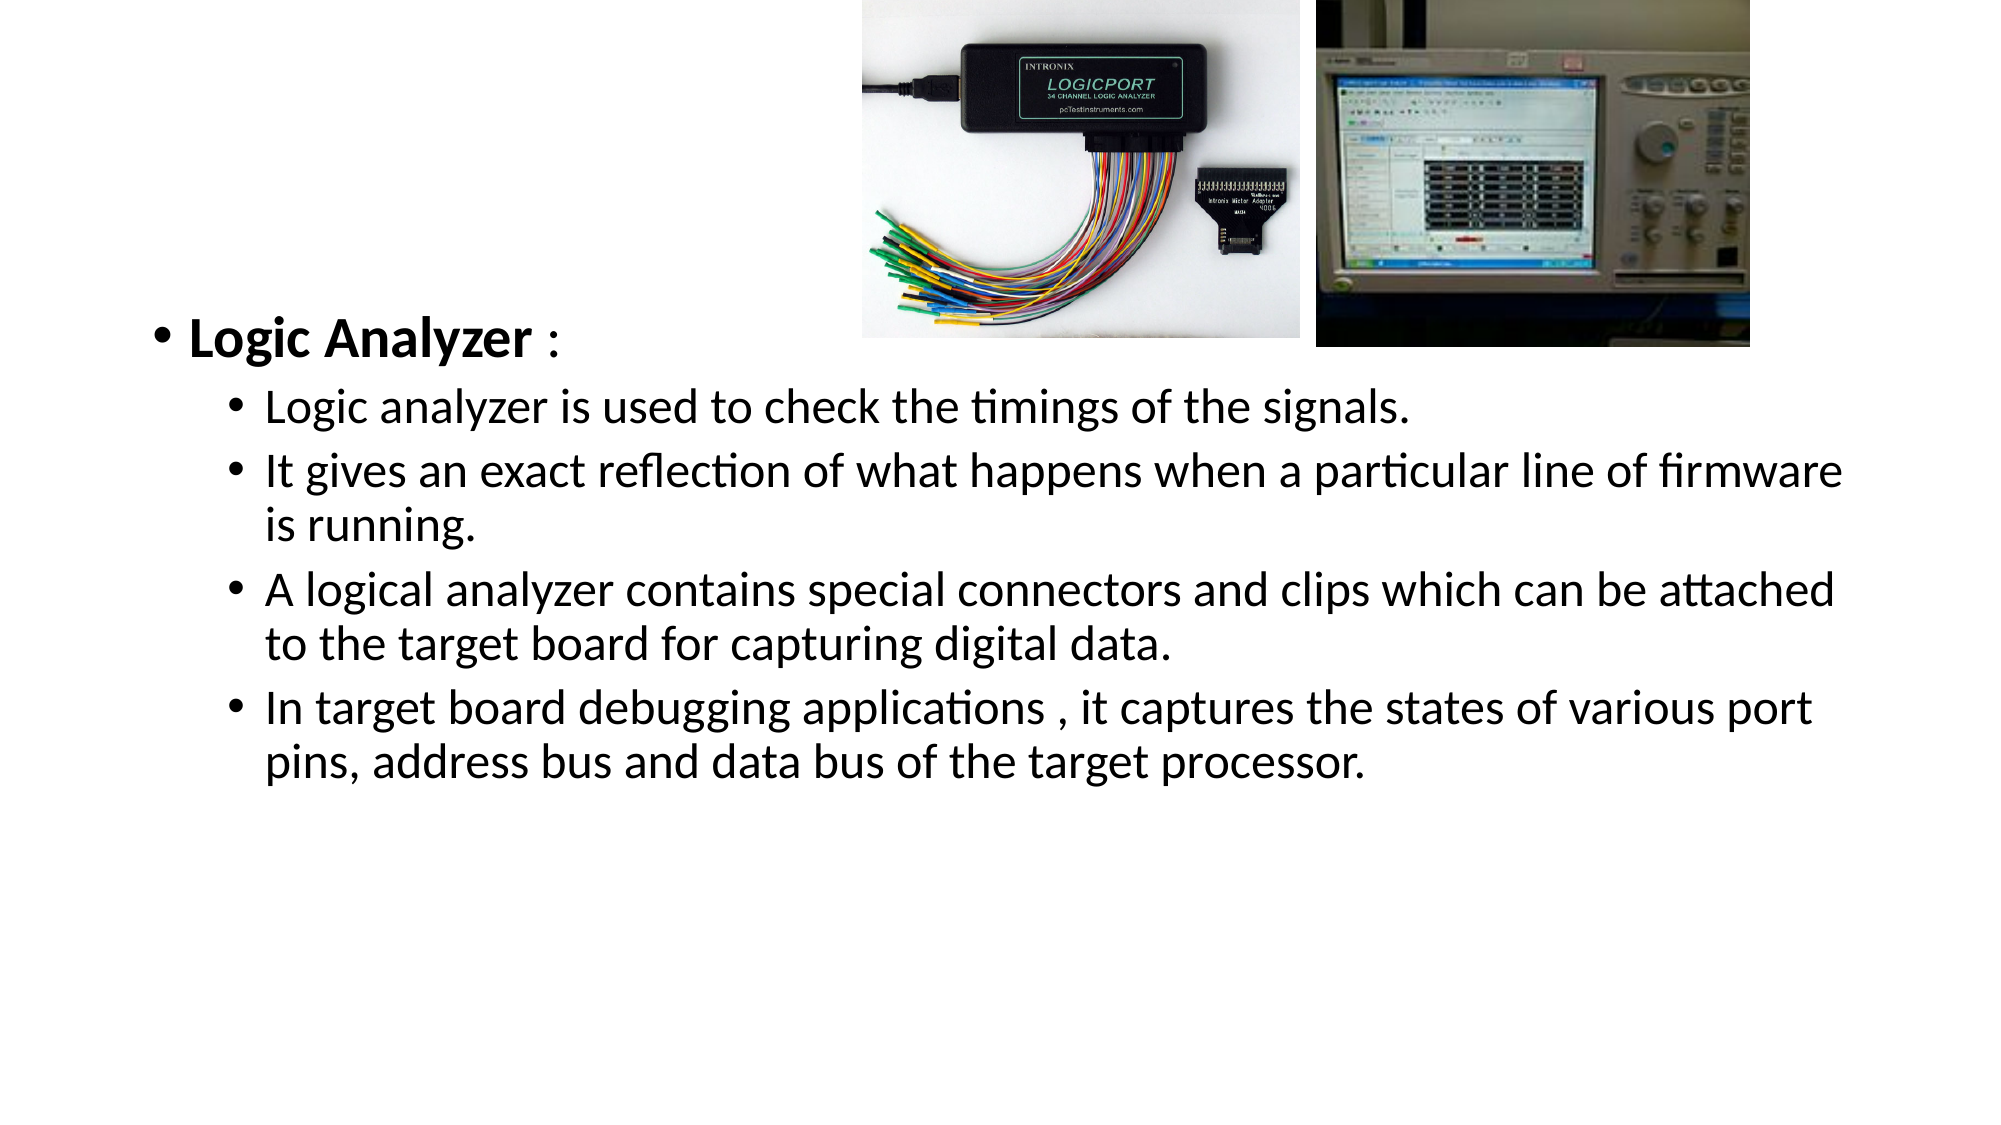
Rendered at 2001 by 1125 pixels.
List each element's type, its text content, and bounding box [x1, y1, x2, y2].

picture [862, 0, 1300, 338]
picture [1316, 0, 1750, 347]
list Logic Analyzer : Logic analyzer is used to check the timings of the signals. It gives an exact reflection of what happens when a particular line of firmware is running. A logical analyzer contains special connectors and clips which can be attached to the target board for capturing digital data. In target board debugging applications , it captures the states of various port pins, address bus and data bus of the target processor. [137, 299, 1863, 1014]
